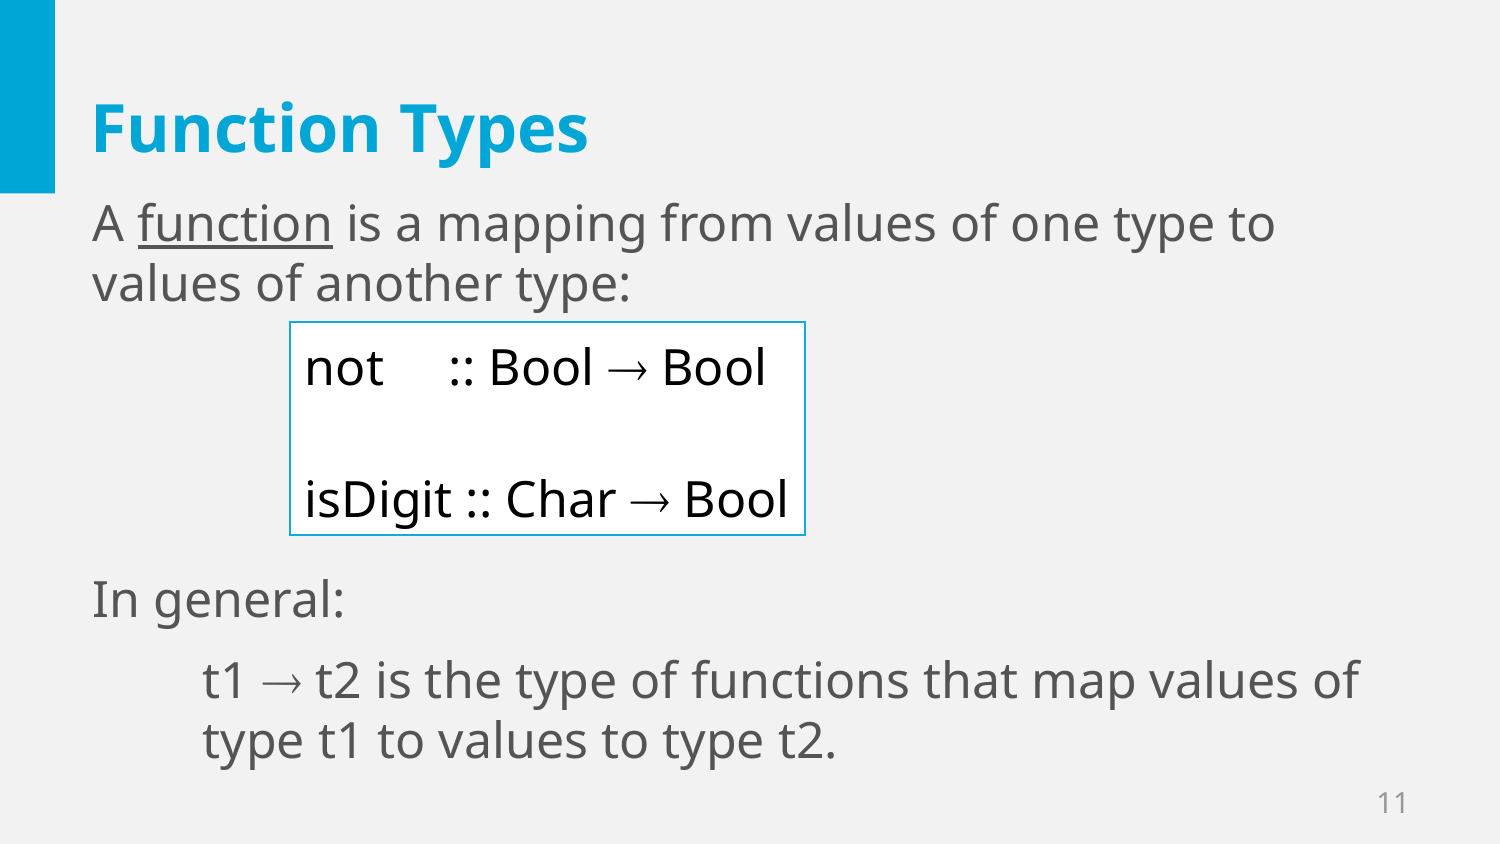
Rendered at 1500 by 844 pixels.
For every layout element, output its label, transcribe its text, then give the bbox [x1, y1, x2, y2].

title Function Types [75, 33, 1425, 218]
text_box not :: Bool  Bool isDigit :: Char  Bool [290, 322, 805, 535]
slide_number 11 [1074, 782, 1425, 827]
text_box t1  t2 is the type of functions that map values of type t1 to values to type t2. [187, 640, 1400, 776]
text_box In general: [77, 560, 1428, 636]
text_box A function is a mapping from values of one type to values of another type: [77, 184, 1377, 319]
